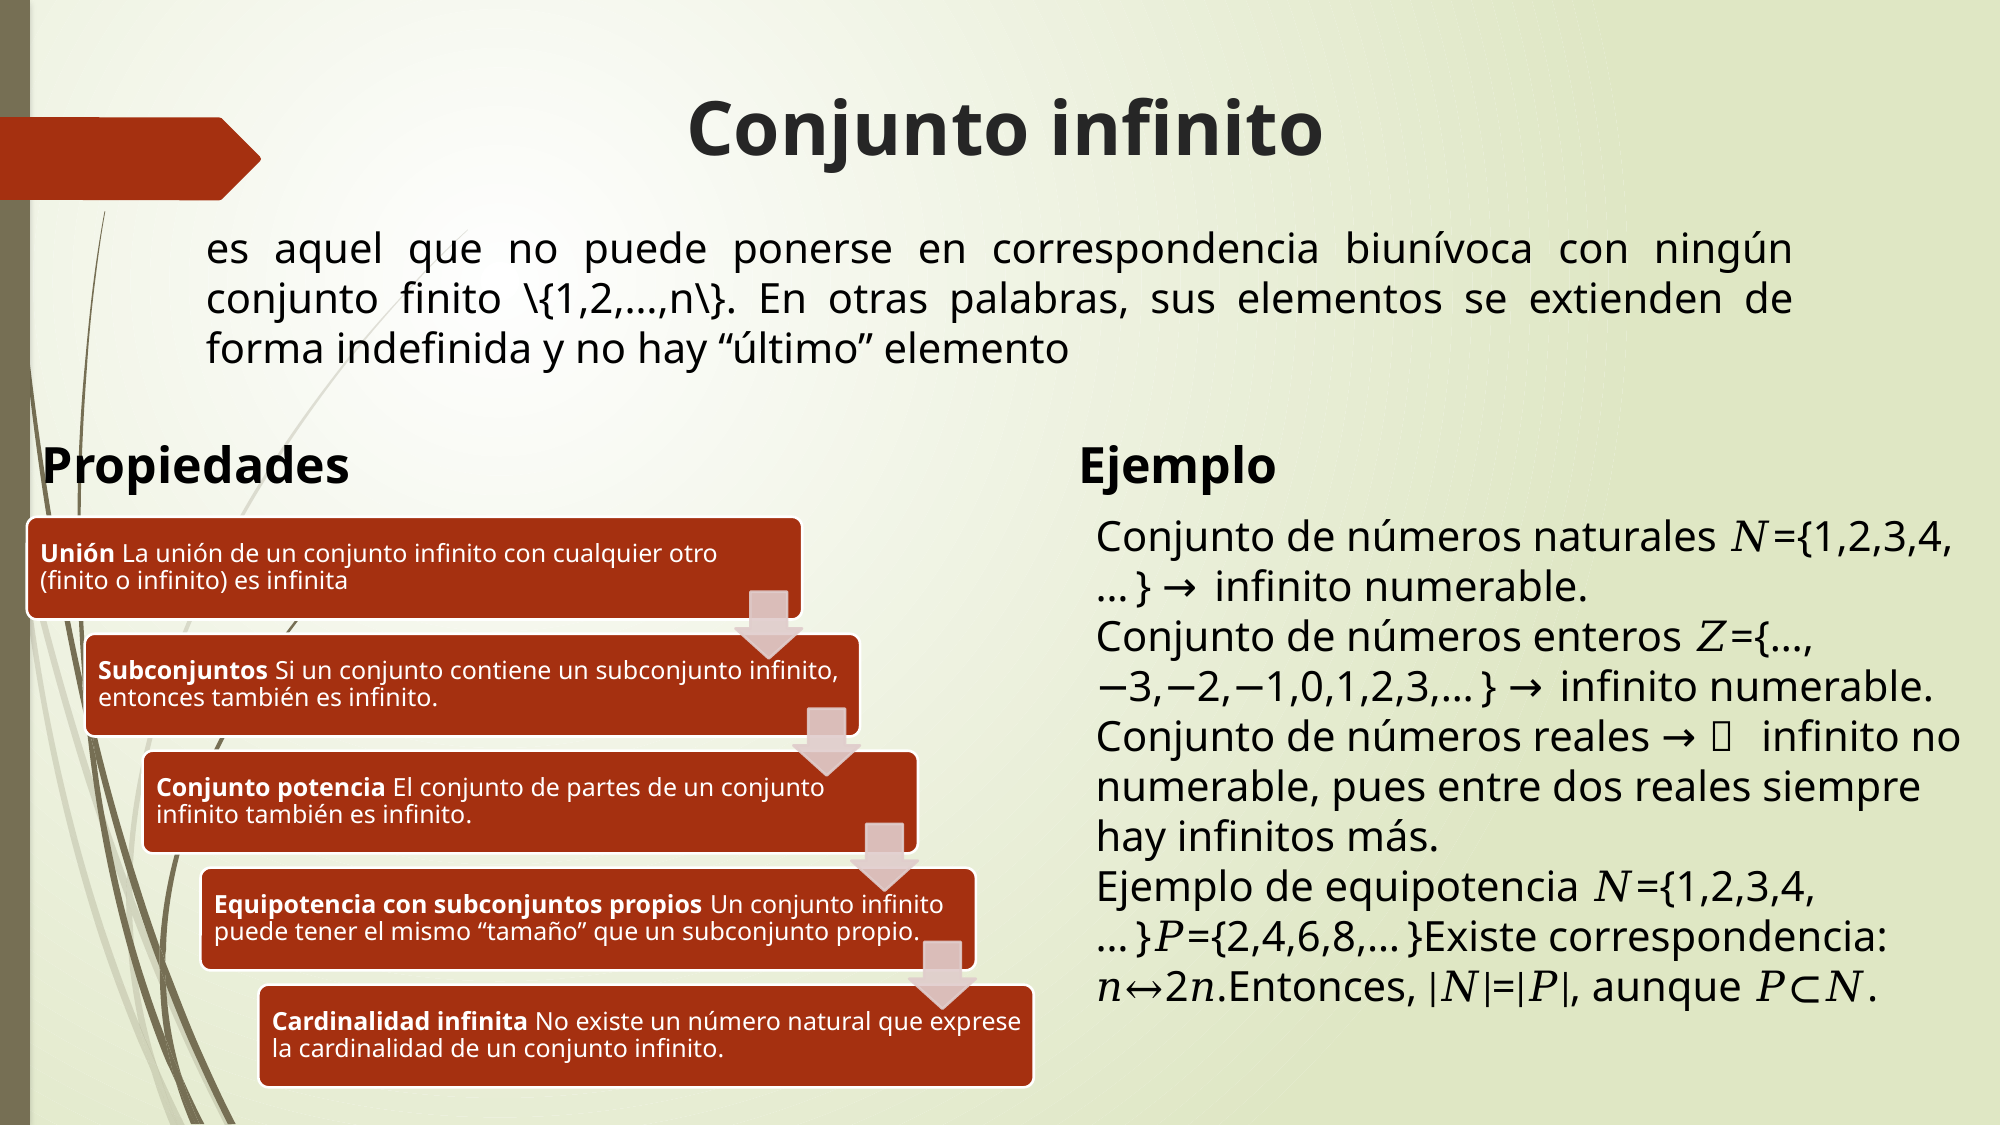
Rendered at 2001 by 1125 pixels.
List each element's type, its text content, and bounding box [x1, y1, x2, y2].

text_box Propiedades [26, 426, 1034, 502]
title Conjunto infinito [671, 72, 1397, 189]
text_box es aquel que no puede ponerse en correspondencia biunívoca con ningún conjunto finito \{1,2,…,n\}. En otras palabras, sus elementos se extienden de forma indefinida y no hay “último” elemento [190, 214, 1809, 380]
text_box Conjunto de números naturales 𝑁={1,2,3,4,… } → infinito numerable. Conjunto de números enteros 𝑍={…,−3,−2,−1,0,1,2,3,… } → infinito numerable. Conjunto de números reales 𝑅 → infinito no numerable, pues entre dos reales siempre hay infinitos más. Ejemplo de equipotencia 𝑁={1,2,3,4,… }𝑃={2,4,6,8,… }Existe correspondencia: 𝑛↔2𝑛.Entonces, ∣𝑁∣=∣𝑃∣, aunque 𝑃⊂𝑁. [1080, 502, 2000, 1017]
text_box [26, 516, 1035, 1088]
text_box Ejemplo [1063, 426, 2000, 502]
